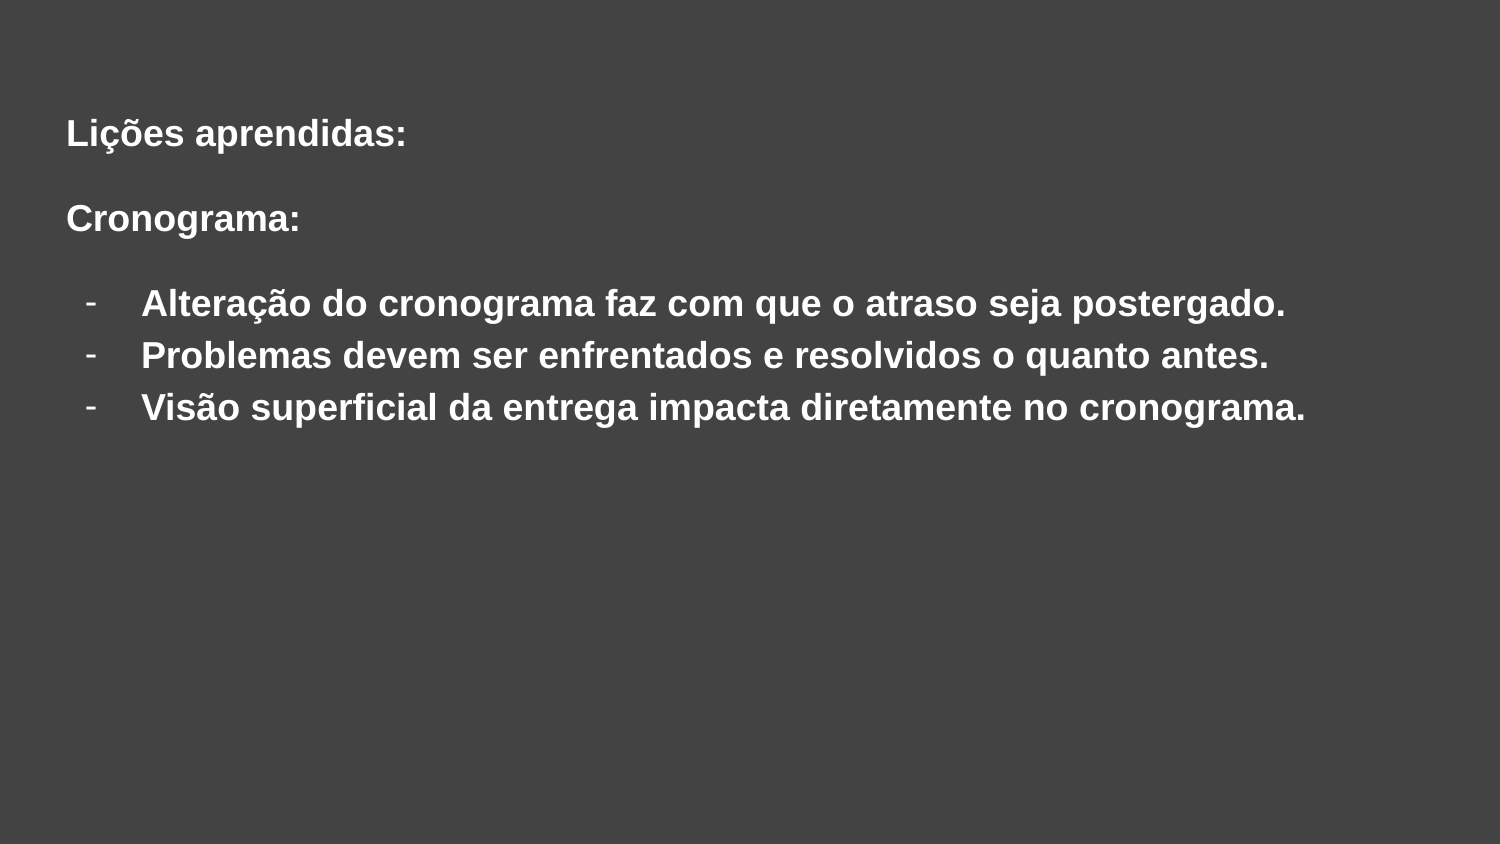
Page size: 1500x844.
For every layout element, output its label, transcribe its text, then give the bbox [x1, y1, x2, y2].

list Lições aprendidas: Cronograma: Alteração do cronograma faz com que o atraso seja postergado. Problemas devem ser enfrentados e resolvidos o quanto antes. Visão superficial da entrega impacta diretamente no cronograma. [51, 87, 1449, 745]
